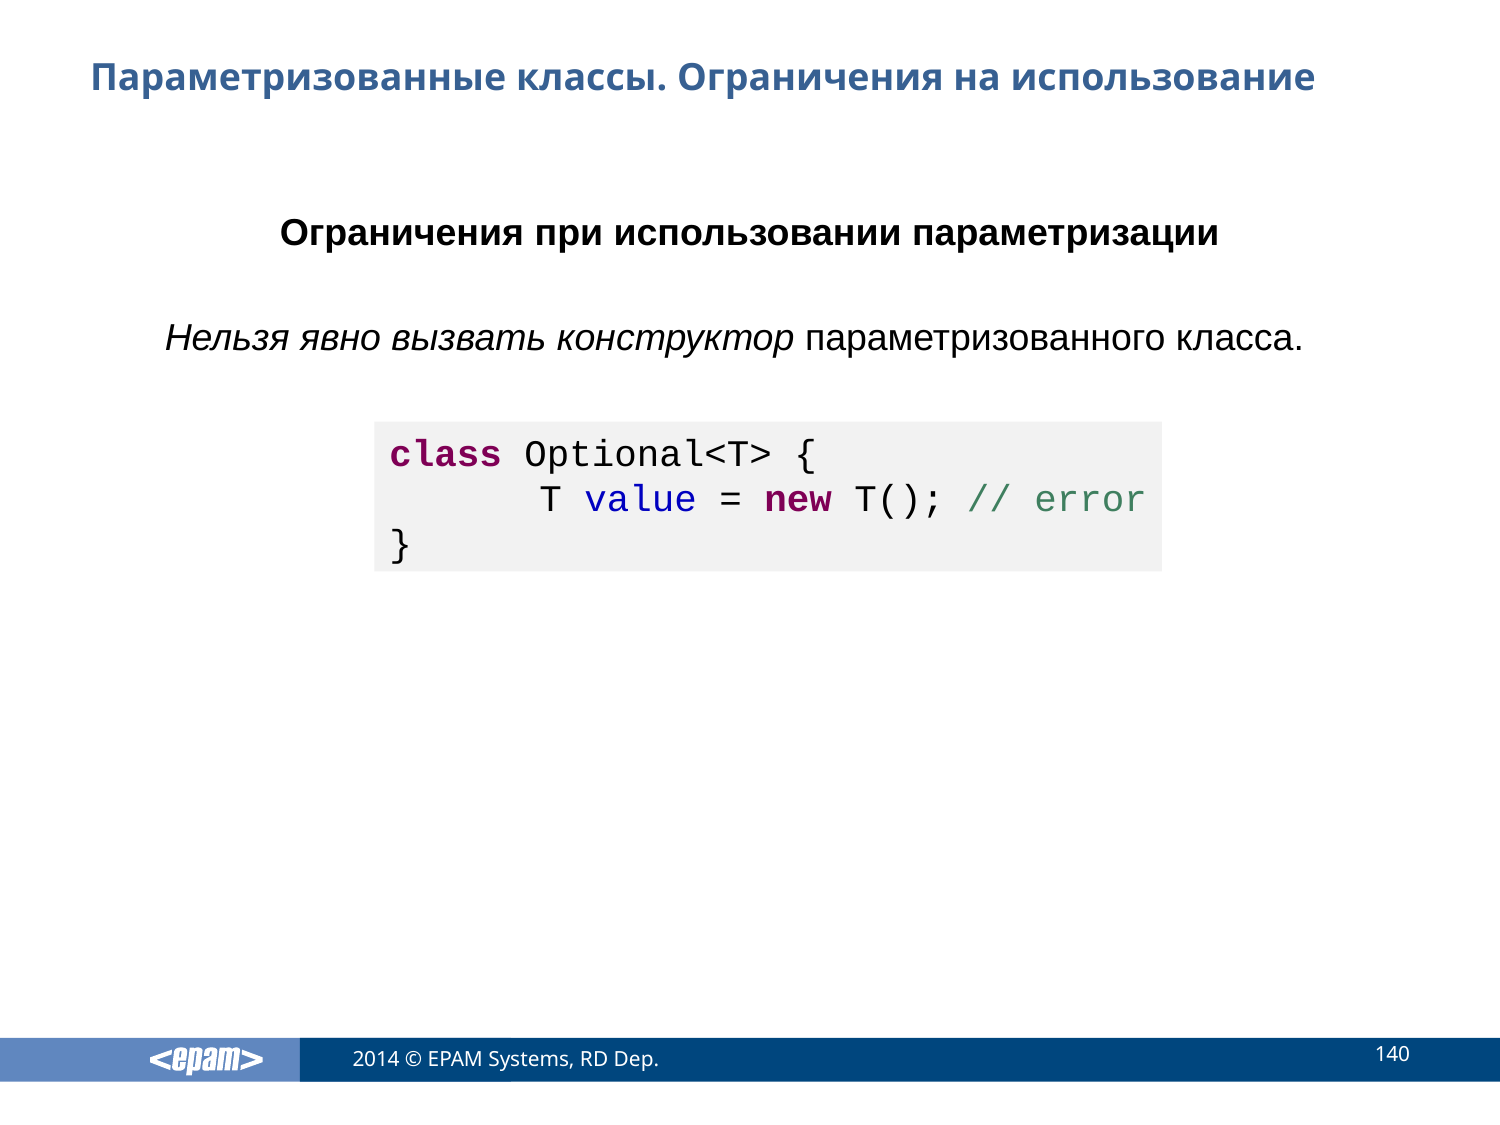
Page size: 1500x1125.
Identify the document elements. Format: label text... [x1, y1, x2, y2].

list Ограничения при использовании параметризации Нельзя явно вызвать конструктор параметризованного класса. [150, 200, 1350, 988]
footer 2014 © EPAM Systems, RD Dep. [337, 1028, 738, 1088]
title Параметризованные классы. Ограничения на использование [75, 45, 1425, 163]
slide_number 140 [1262, 1025, 1425, 1085]
text_box class Optional<T> { T value = new T(); // error } [374, 421, 1162, 572]
